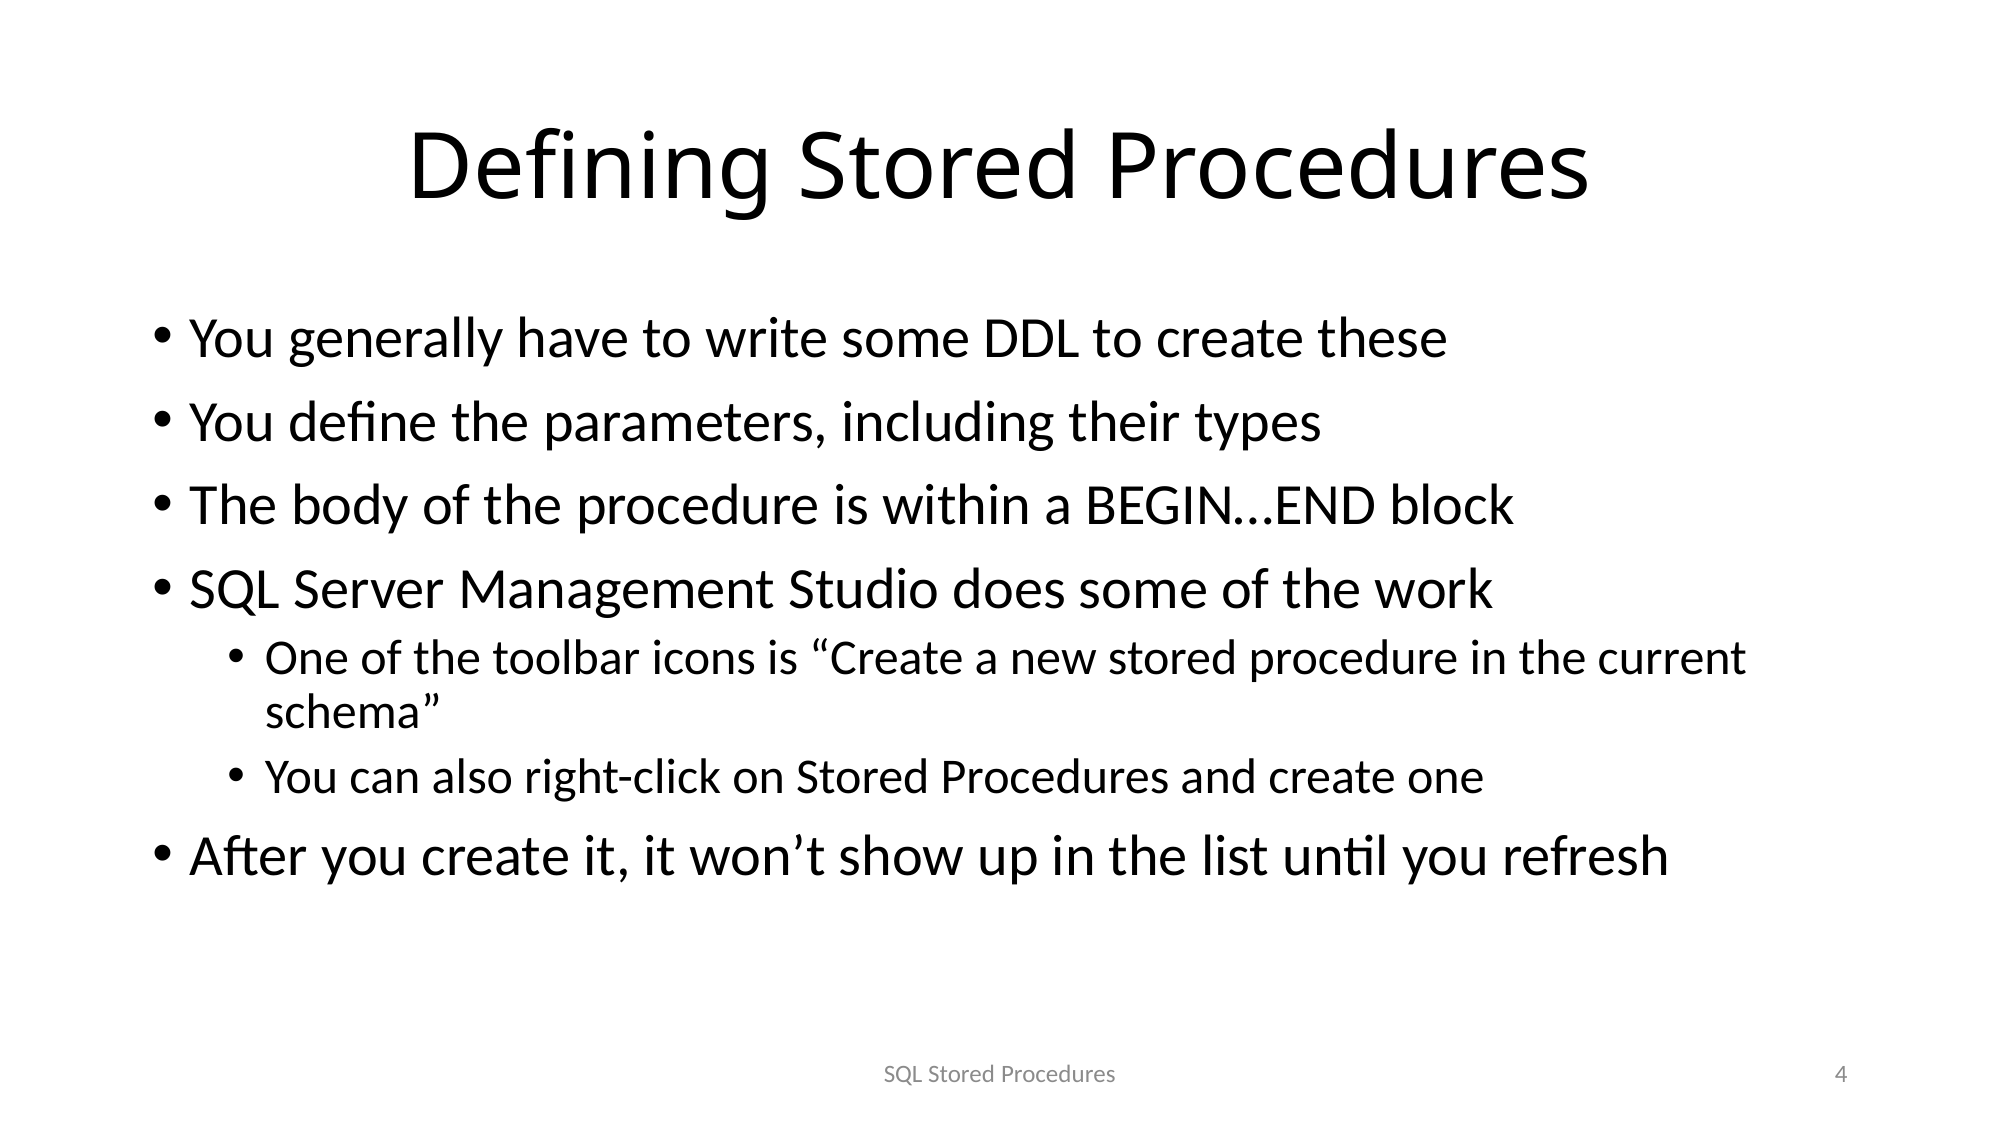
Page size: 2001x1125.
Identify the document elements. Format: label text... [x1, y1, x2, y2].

slide_number 4 [1412, 1042, 1863, 1103]
list You generally have to write some DDL to create these You define the parameters, including their types The body of the procedure is within a BEGIN…END block SQL Server Management Studio does some of the work One of the toolbar icons is “Create a new stored procedure in the current schema” You can also right-click on Stored Procedures and create one After you create it, it won’t show up in the list until you refresh [137, 299, 1863, 1014]
footer SQL Stored Procedures [662, 1042, 1338, 1103]
title Defining Stored Procedures [137, 59, 1863, 278]
